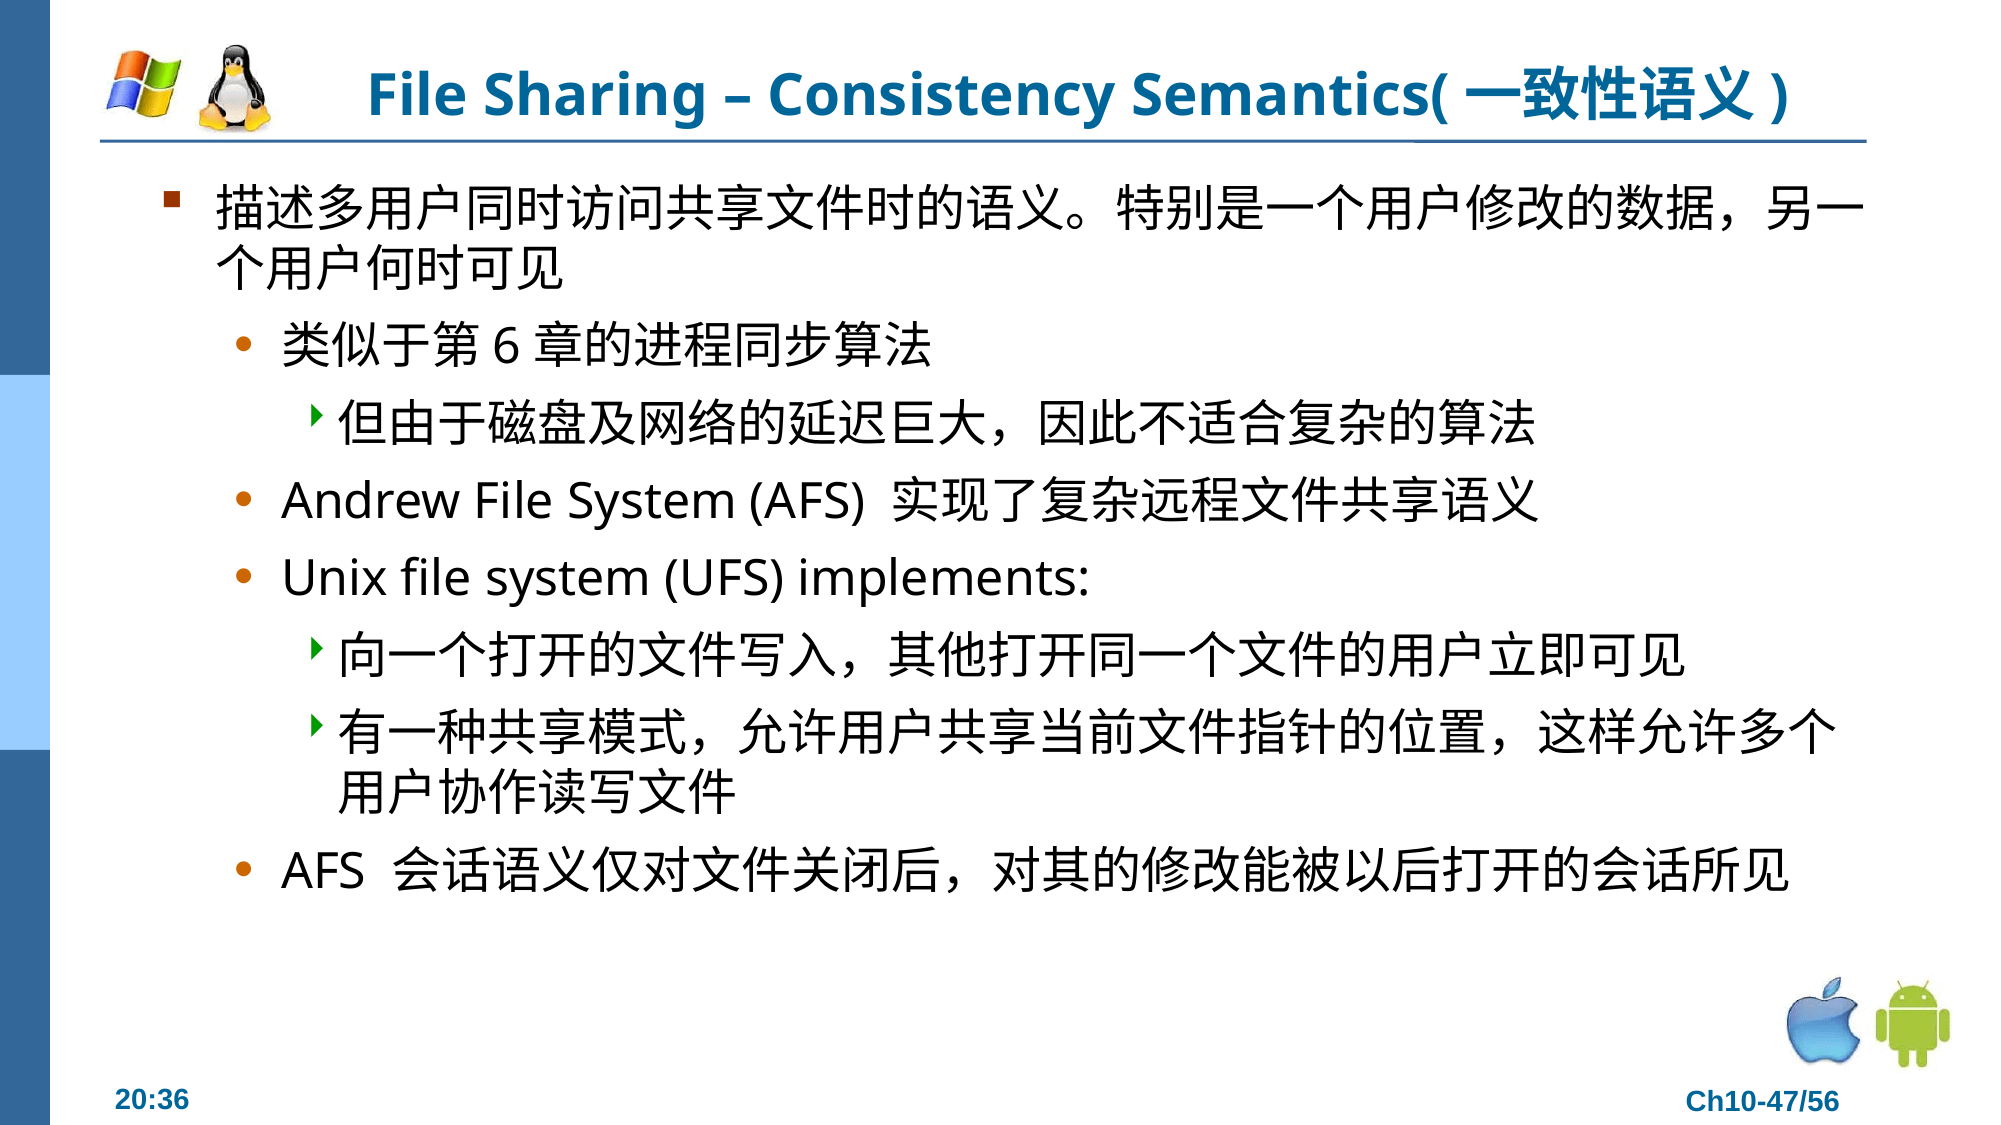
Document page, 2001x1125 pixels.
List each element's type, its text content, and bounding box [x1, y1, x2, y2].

title File Sharing – Consistency Semantics(一致性语义) [289, 39, 1866, 135]
list 描述多用户同时访问共享文件时的语义。特别是一个用户修改的数据，另一个用户何时可见 类似于第6章的进程同步算法 但由于磁盘及网络的延迟巨大，因此不适合复杂的算法 Andrew File System (AFS) 实现了复杂远程文件共享语义 Unix file system (UFS) implements: 向一个打开的文件写入，其他打开同一个文件的用户立即可见 有一种共享模式，允许用户共享当前文件指针的位置，这样允许多个用户协作读写文件 AFS 会话语义仅对文件关闭后，对其的修改能被以后打开的会话所见 [144, 168, 1891, 990]
picture [1774, 973, 1959, 1074]
picture [99, 36, 285, 137]
